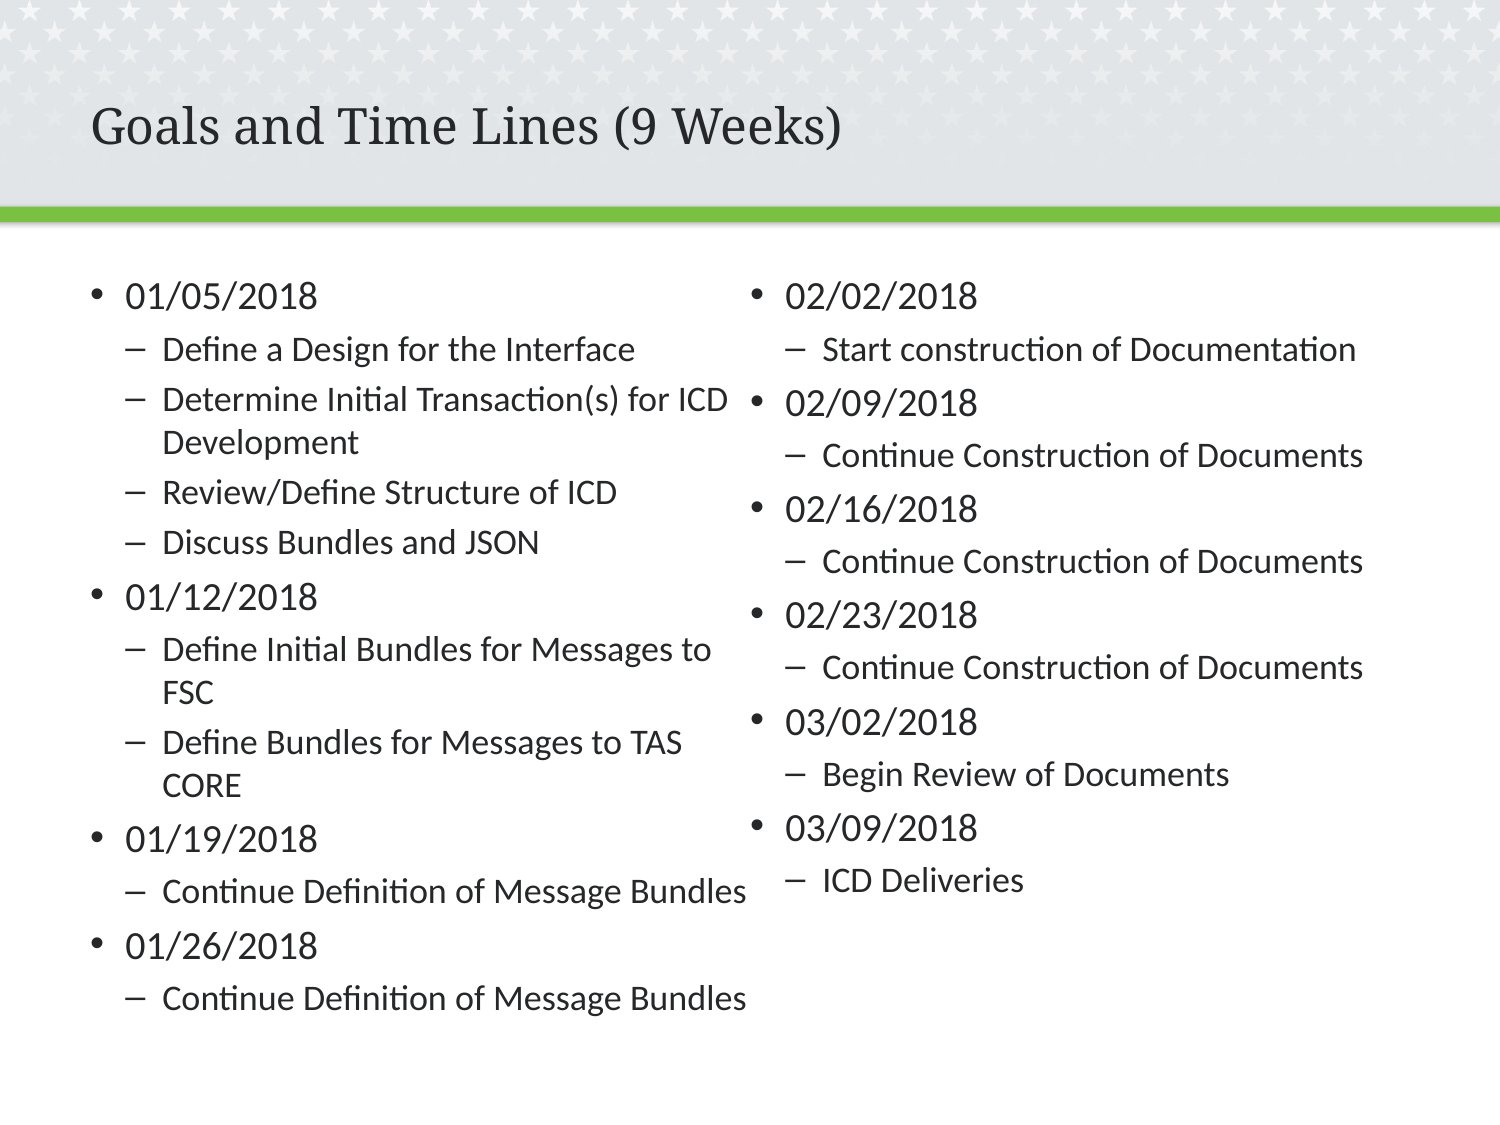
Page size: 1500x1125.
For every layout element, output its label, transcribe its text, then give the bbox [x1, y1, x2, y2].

title Goals and Time Lines (9 Weeks) [75, 29, 1425, 163]
list 01/05/2018 Define a Design for the Interface Determine Initial Transaction(s) for ICD Development Review/Define Structure of ICD Discuss Bundles and JSON 01/12/2018 Define Initial Bundles for Messages to FSC Define Bundles for Messages to TAS CORE 01/19/2018 Continue Definition of Message Bundles 01/26/2018 Continue Definition of Message Bundles 02/02/2018 Start construction of Documentation 02/09/2018 Continue Construction of Documents 02/16/2018 Continue Construction of Documents 02/23/2018 Continue Construction of Documents 03/02/2018 Begin Review of Documents 03/09/2018 ICD Deliveries [75, 262, 1425, 1025]
picture [0, 0, 1500, 206]
